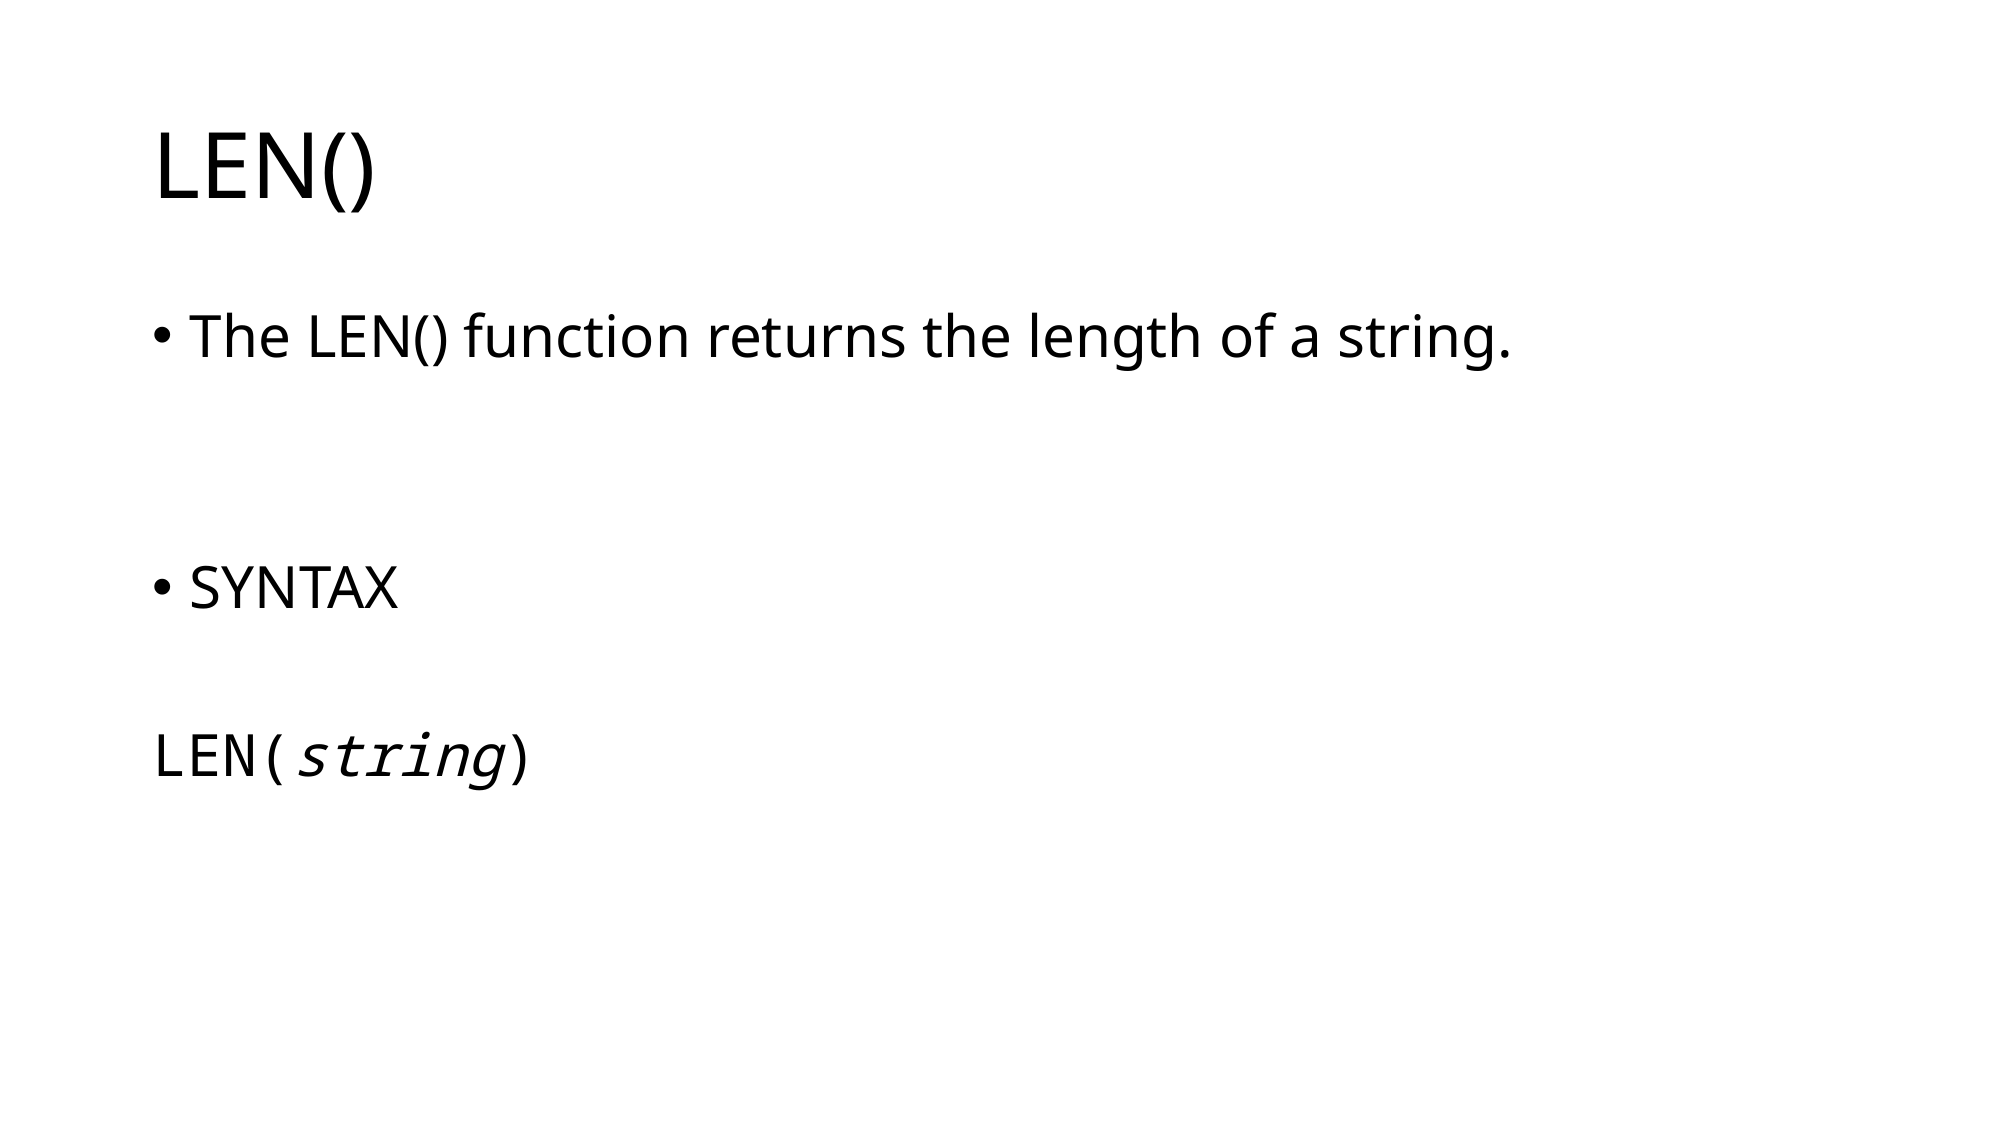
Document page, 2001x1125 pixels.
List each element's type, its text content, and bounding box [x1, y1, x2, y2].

title LEN() [137, 59, 1863, 278]
list The LEN() function returns the length of a string. SYNTAX LEN(string) [137, 299, 1863, 1014]
